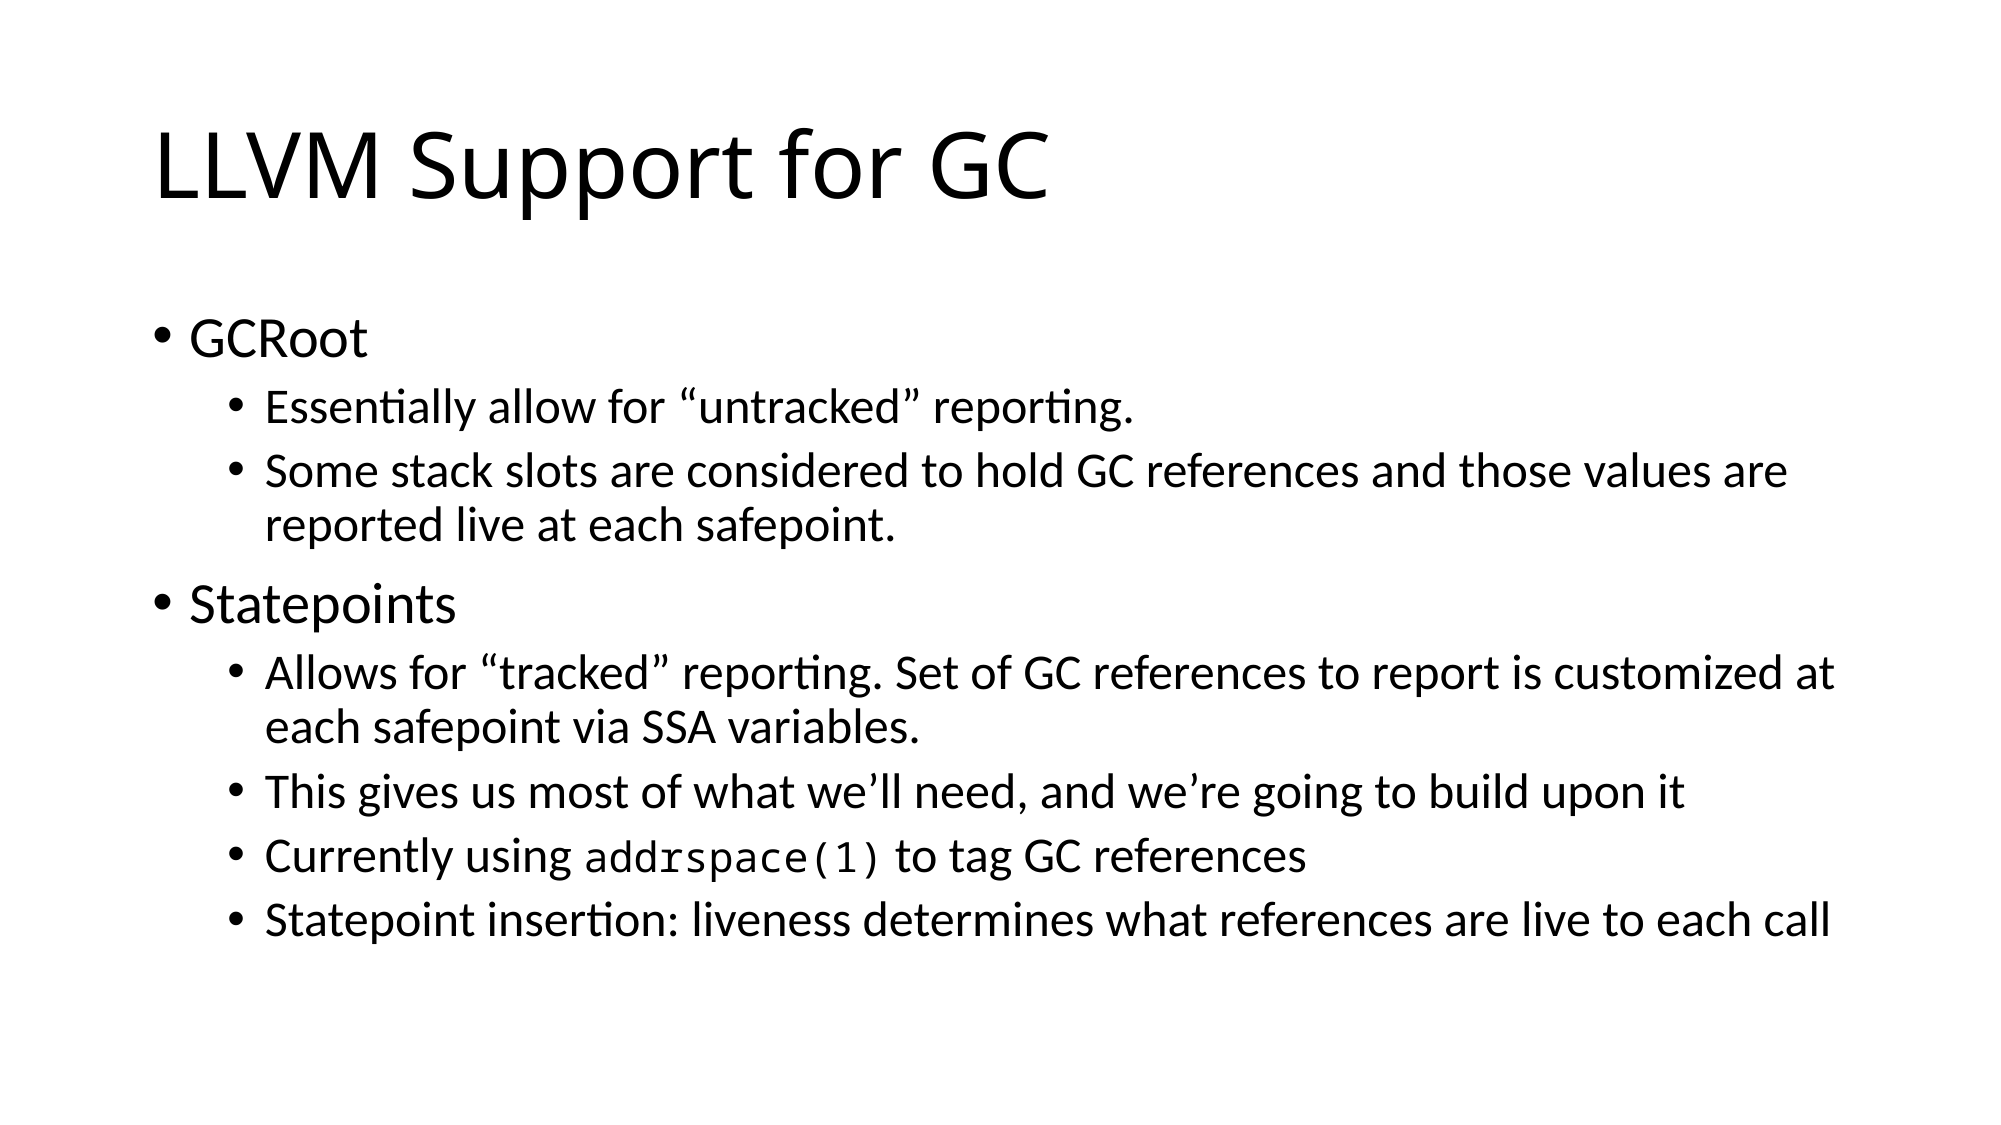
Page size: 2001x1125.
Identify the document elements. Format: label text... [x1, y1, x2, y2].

list GCRoot Essentially allow for “untracked” reporting. Some stack slots are considered to hold GC references and those values are reported live at each safepoint. Statepoints Allows for “tracked” reporting. Set of GC references to report is customized at each safepoint via SSA variables. This gives us most of what we’ll need, and we’re going to build upon it Currently using addrspace(1) to tag GC references Statepoint insertion: liveness determines what references are live to each call [137, 299, 1863, 1014]
title LLVM Support for GC [137, 59, 1863, 278]
